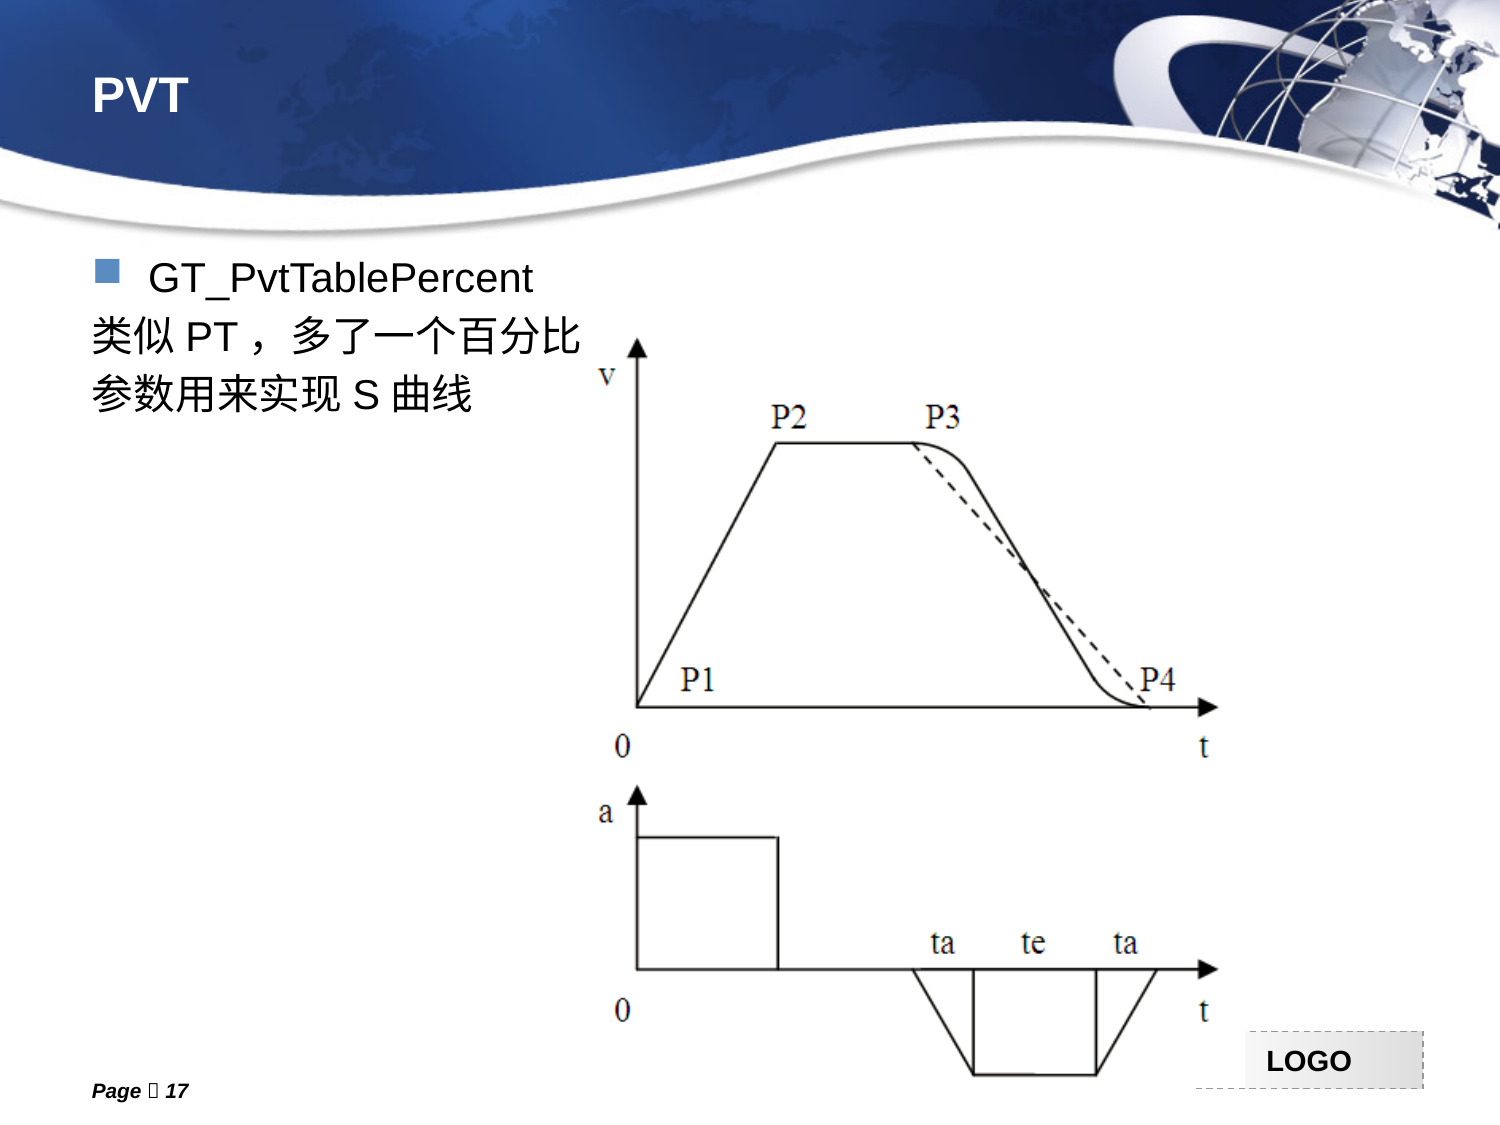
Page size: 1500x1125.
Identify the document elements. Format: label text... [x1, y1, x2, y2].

picture [0, 0, 1500, 1125]
slide_number Page  17 [76, 1070, 314, 1103]
list GT_PvtTablePercent 类似PT，多了一个百分比 参数用来实现S曲线 [76, 243, 1424, 1005]
title PVT [76, 35, 1034, 149]
